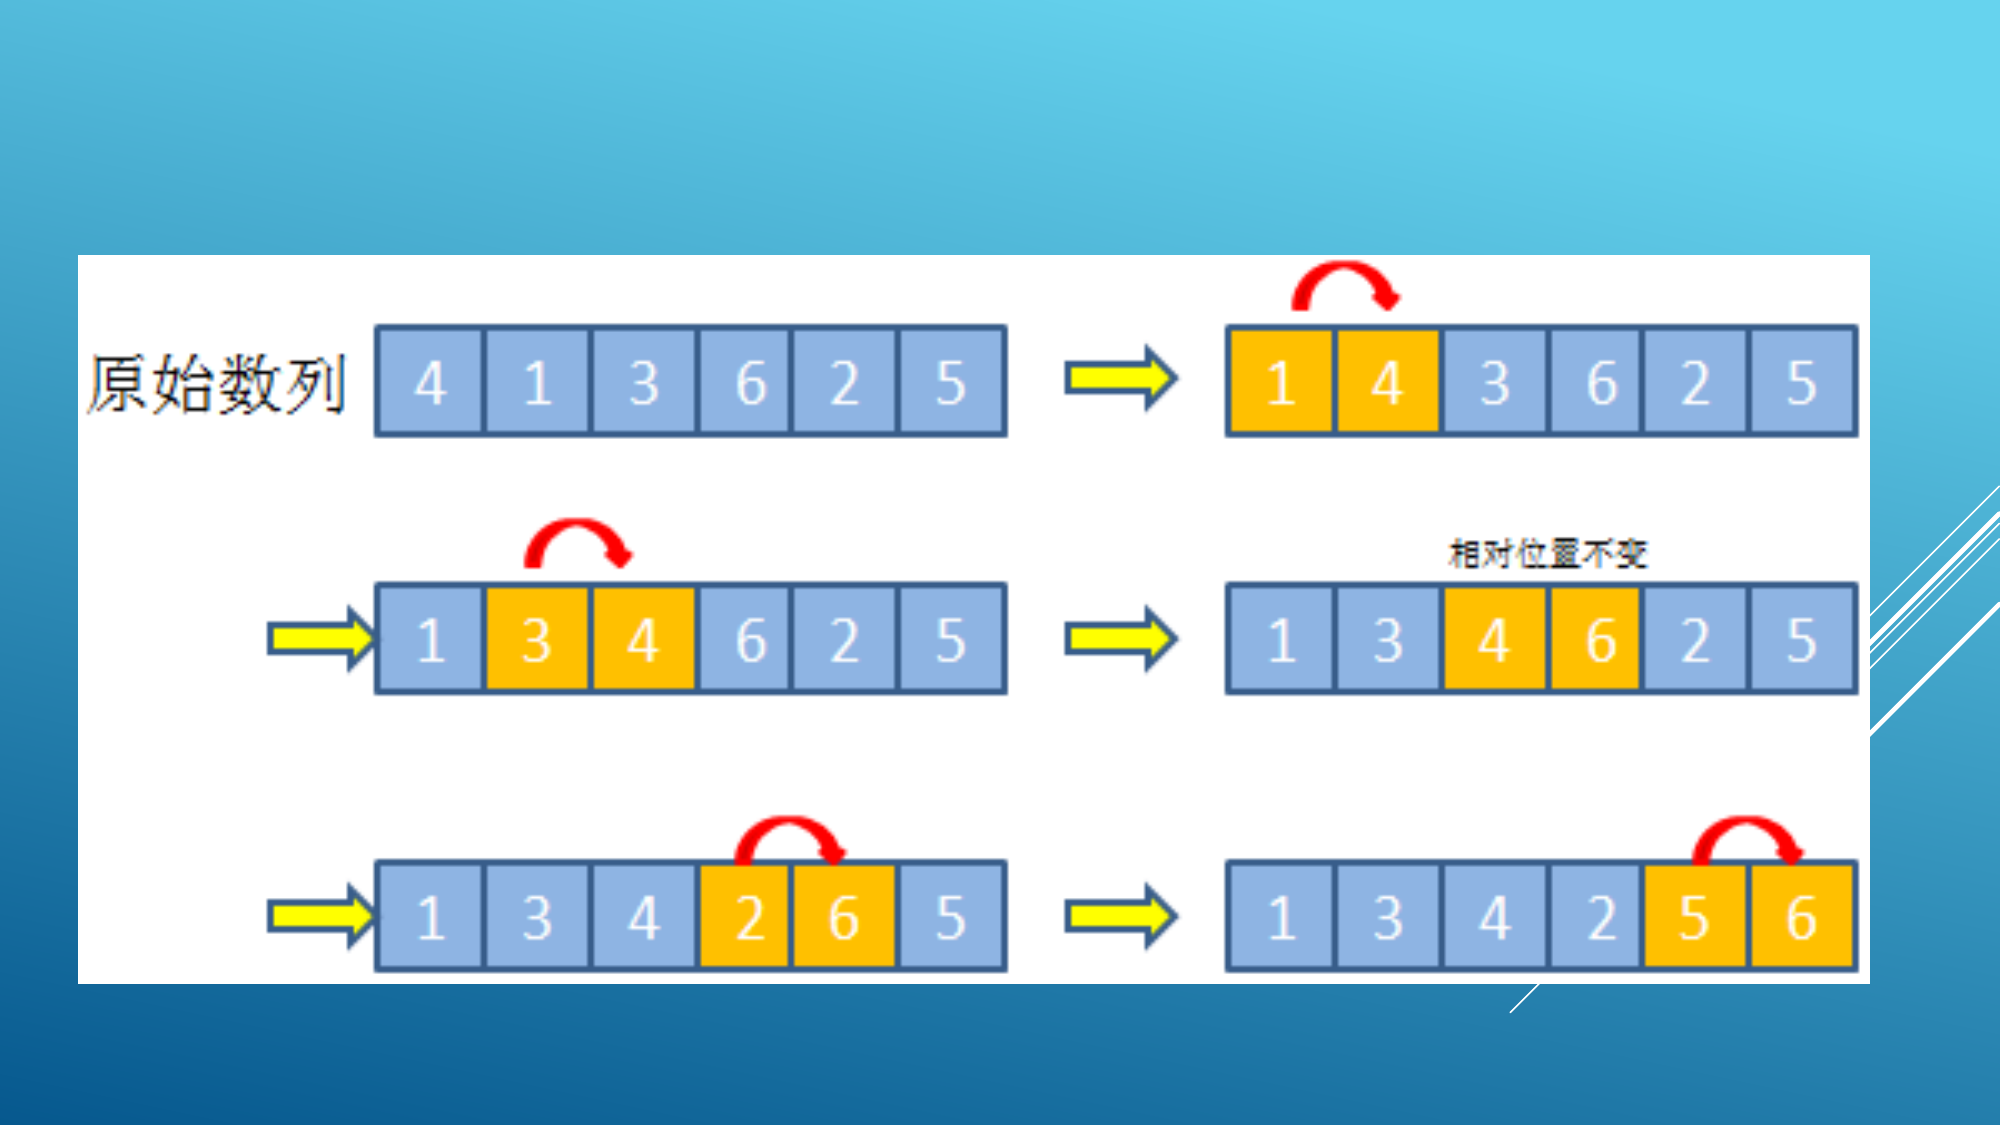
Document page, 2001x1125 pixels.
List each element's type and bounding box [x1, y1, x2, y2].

picture [77, 255, 1871, 984]
